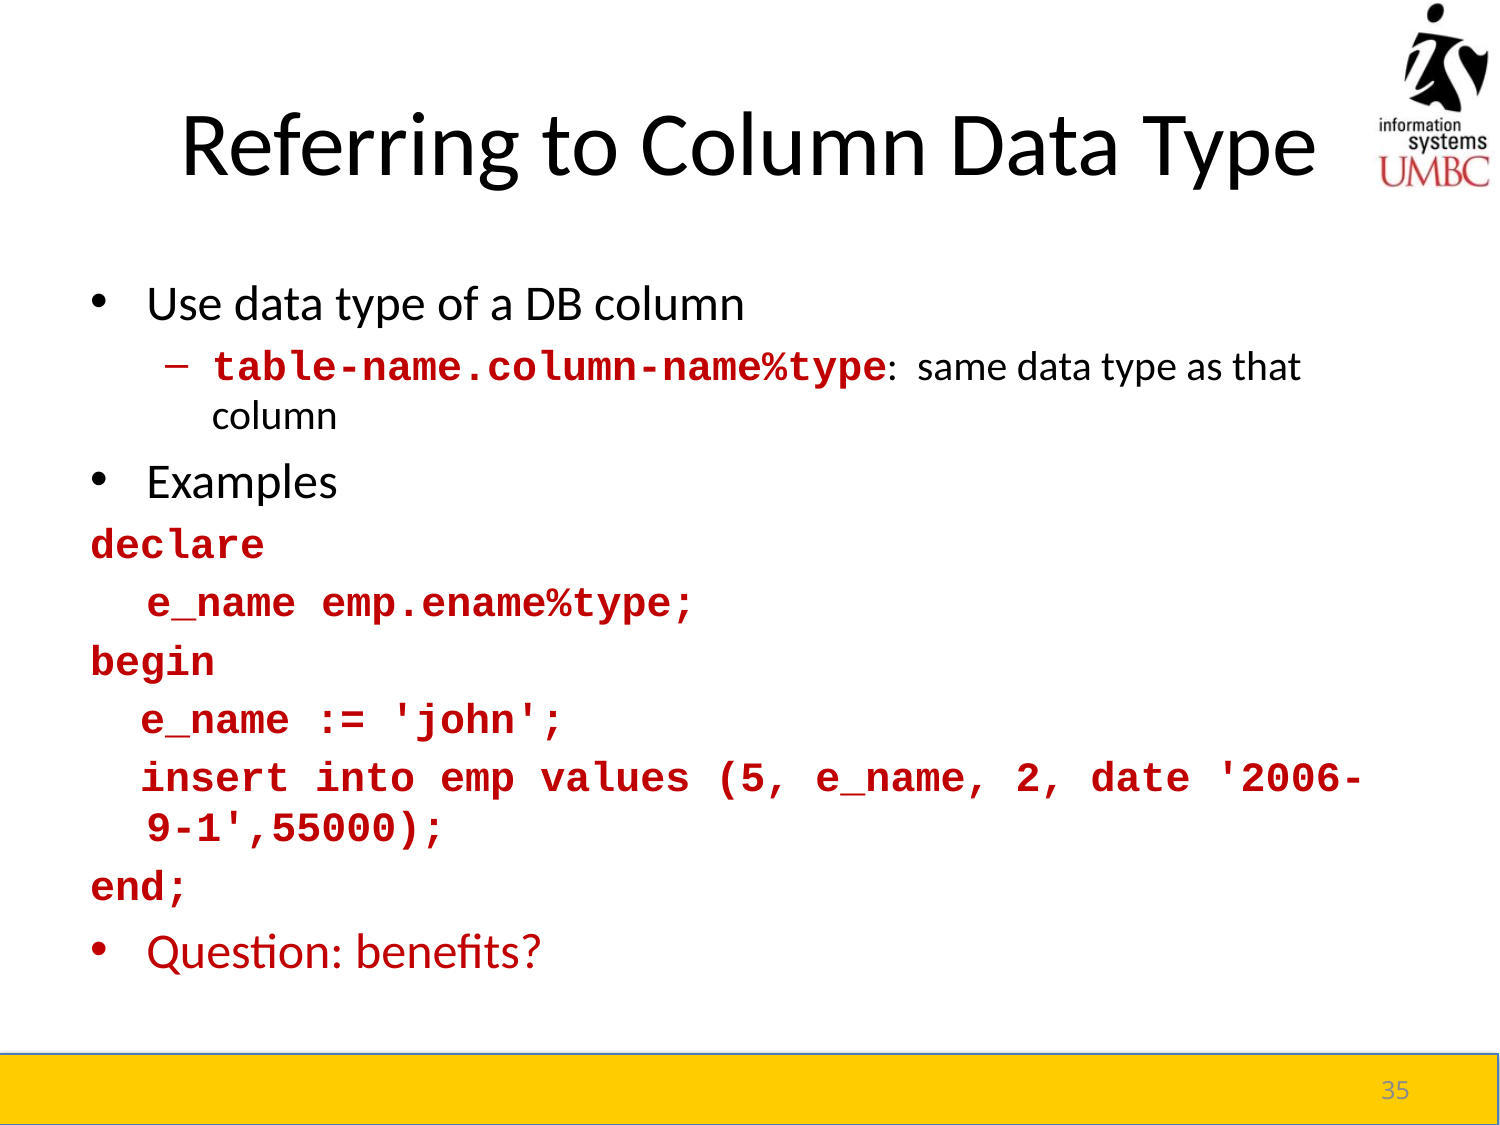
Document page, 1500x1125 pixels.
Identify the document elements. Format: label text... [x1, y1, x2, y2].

picture [1374, 1, 1495, 188]
title Referring to Column Data Type [75, 45, 1425, 233]
slide_number 35 [1074, 1061, 1425, 1122]
list Use data type of a DB column table-name.column-name%type: same data type as that column Examples declare e_name emp.ename%type; begin e_name := 'john'; insert into emp values (5, e_name, 2, date '2006-9-1',55000); end; Question: benefits? [75, 262, 1425, 1005]
